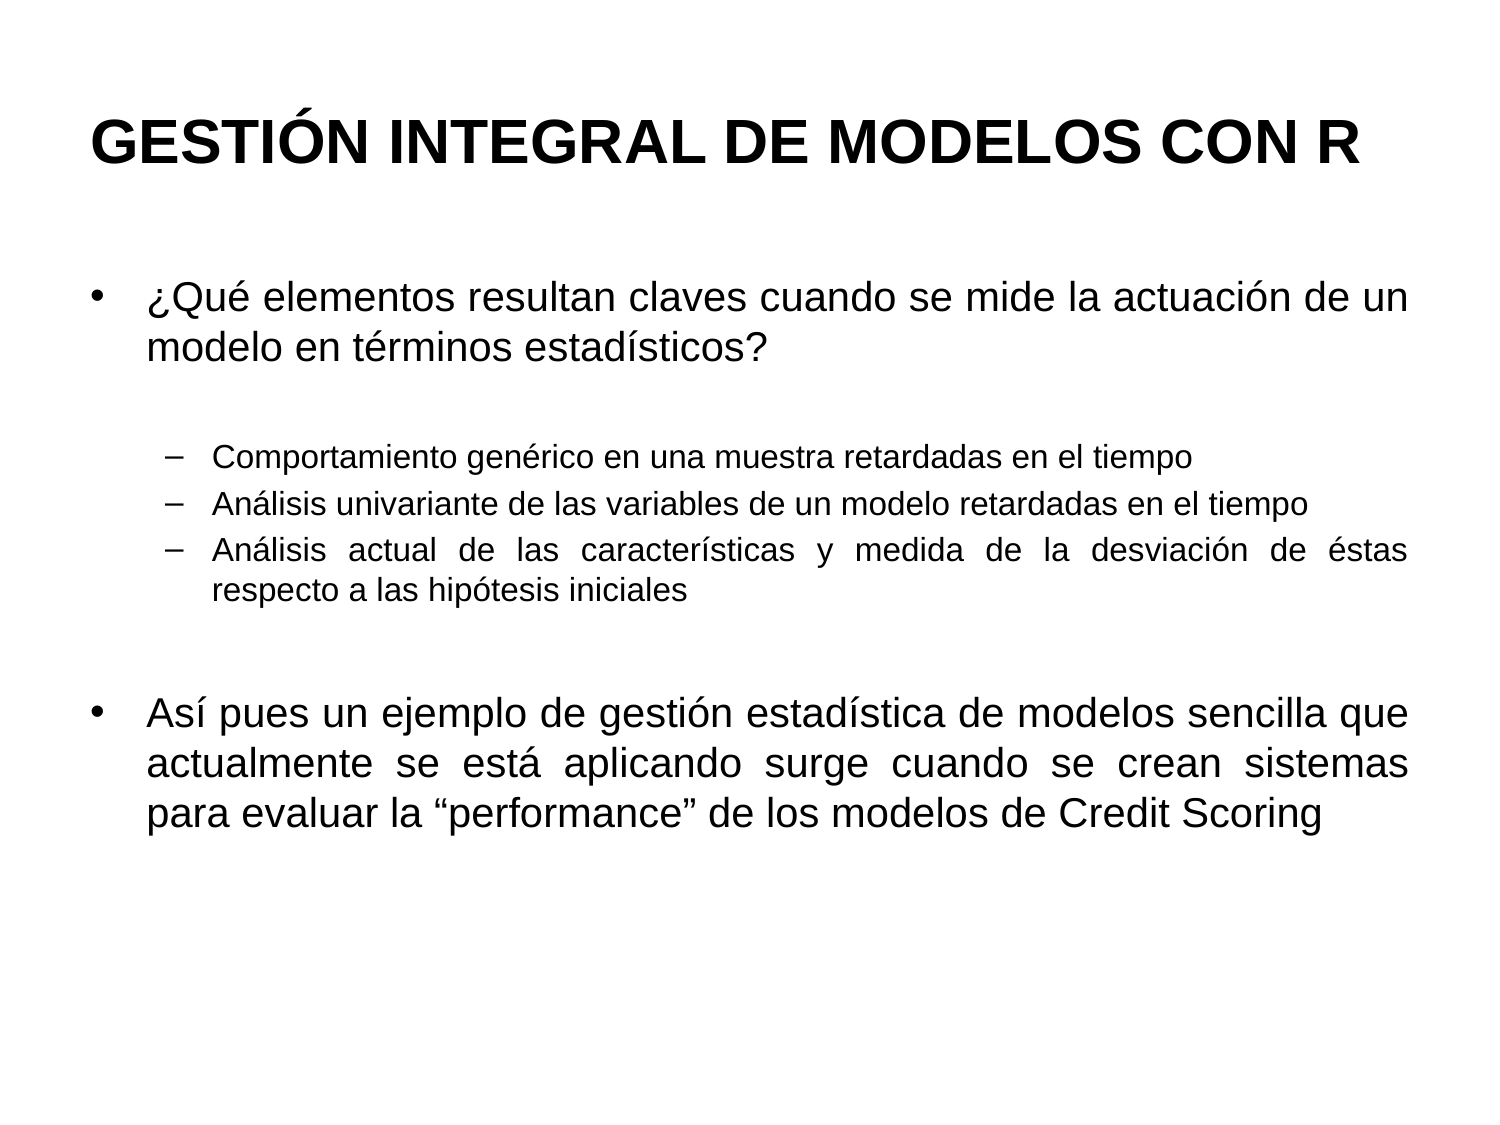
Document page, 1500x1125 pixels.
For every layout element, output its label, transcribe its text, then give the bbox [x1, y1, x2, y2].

list ¿Qué elementos resultan claves cuando se mide la actuación de un modelo en términos estadísticos? Comportamiento genérico en una muestra retardadas en el tiempo Análisis univariante de las variables de un modelo retardadas en el tiempo Análisis actual de las características y medida de la desviación de éstas respecto a las hipótesis iniciales Así pues un ejemplo de gestión estadística de modelos sencilla que actualmente se está aplicando surge cuando se crean sistemas para evaluar la “performance” de los modelos de Credit Scoring [75, 262, 1425, 1094]
title GESTIÓN INTEGRAL DE MODELOS CON R [75, 45, 1471, 233]
